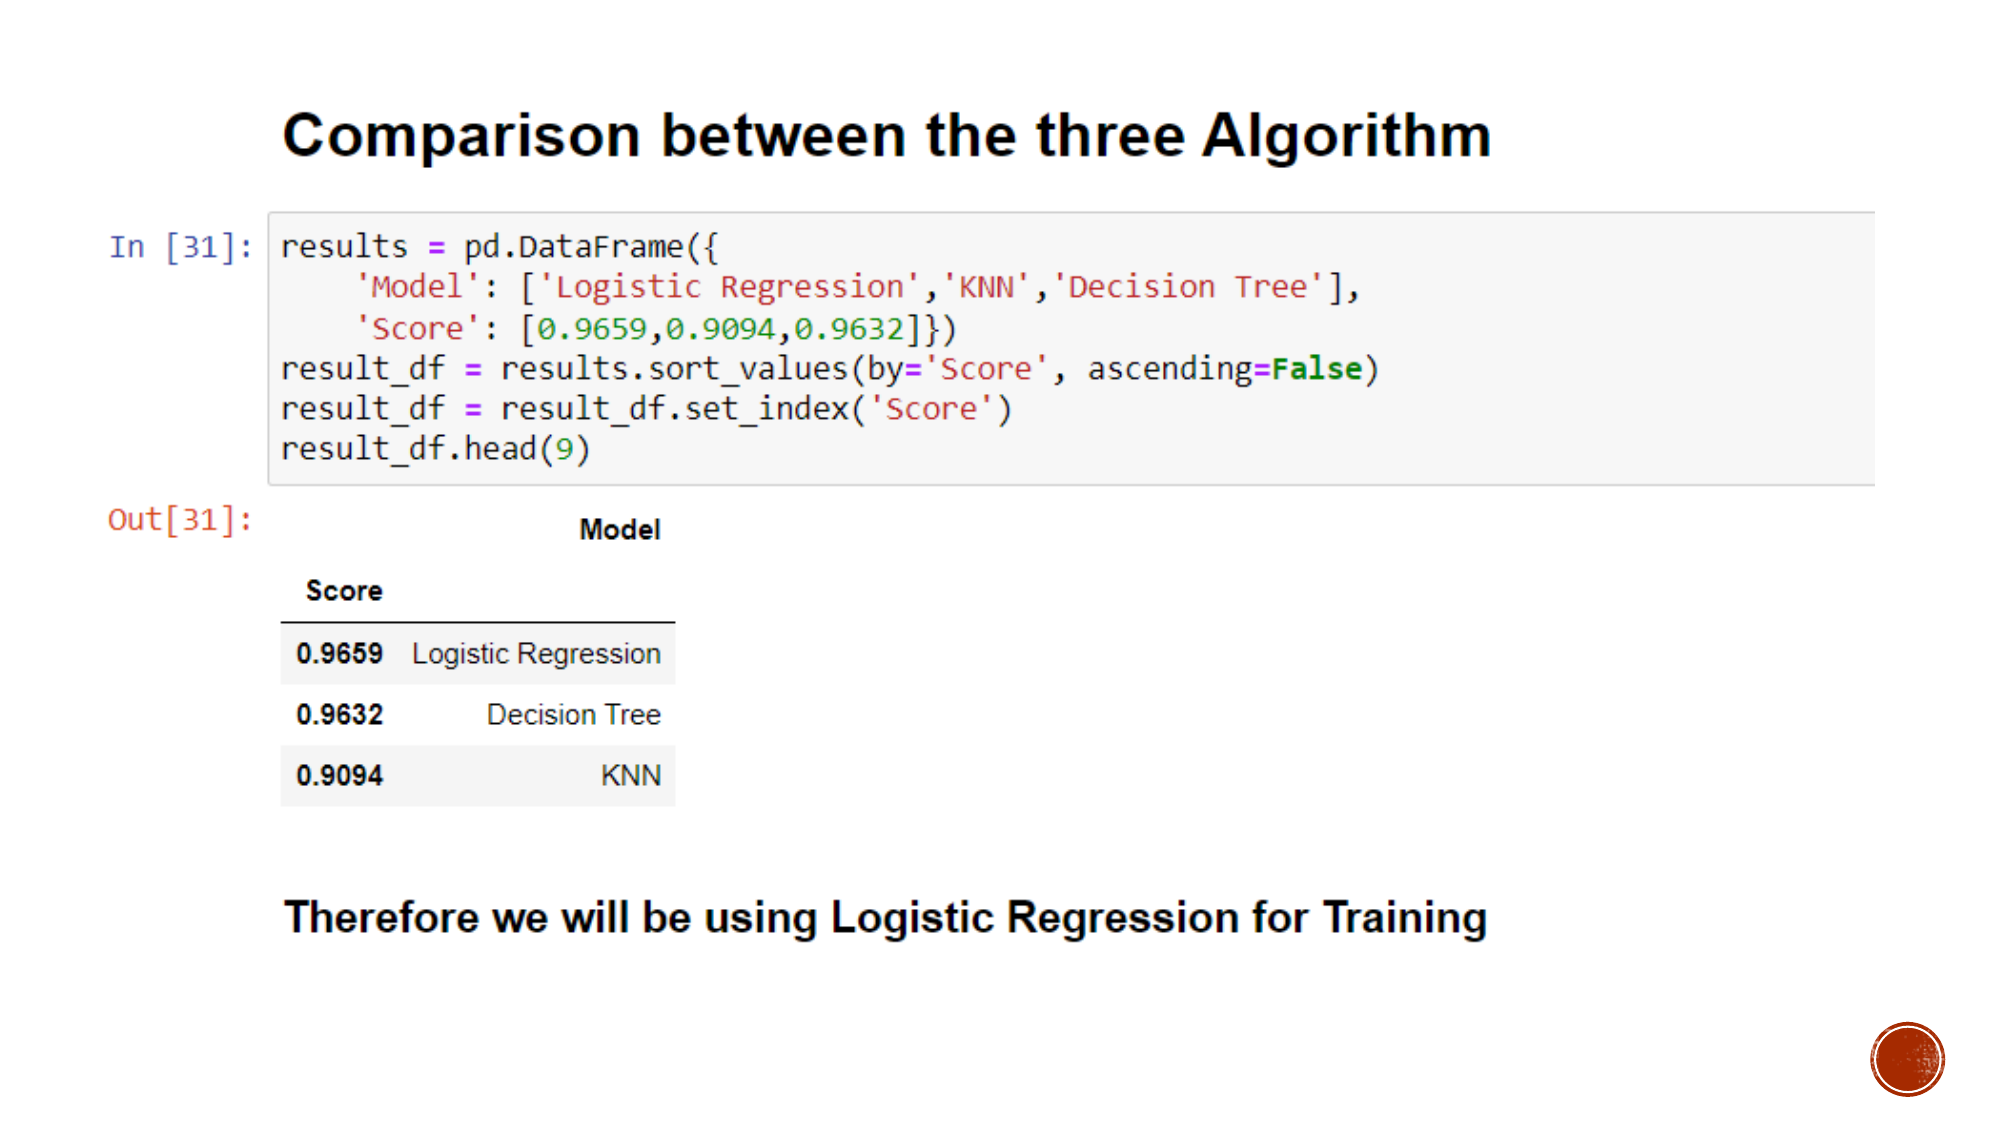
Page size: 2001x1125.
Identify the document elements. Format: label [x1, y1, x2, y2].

list [68, 70, 1871, 1007]
